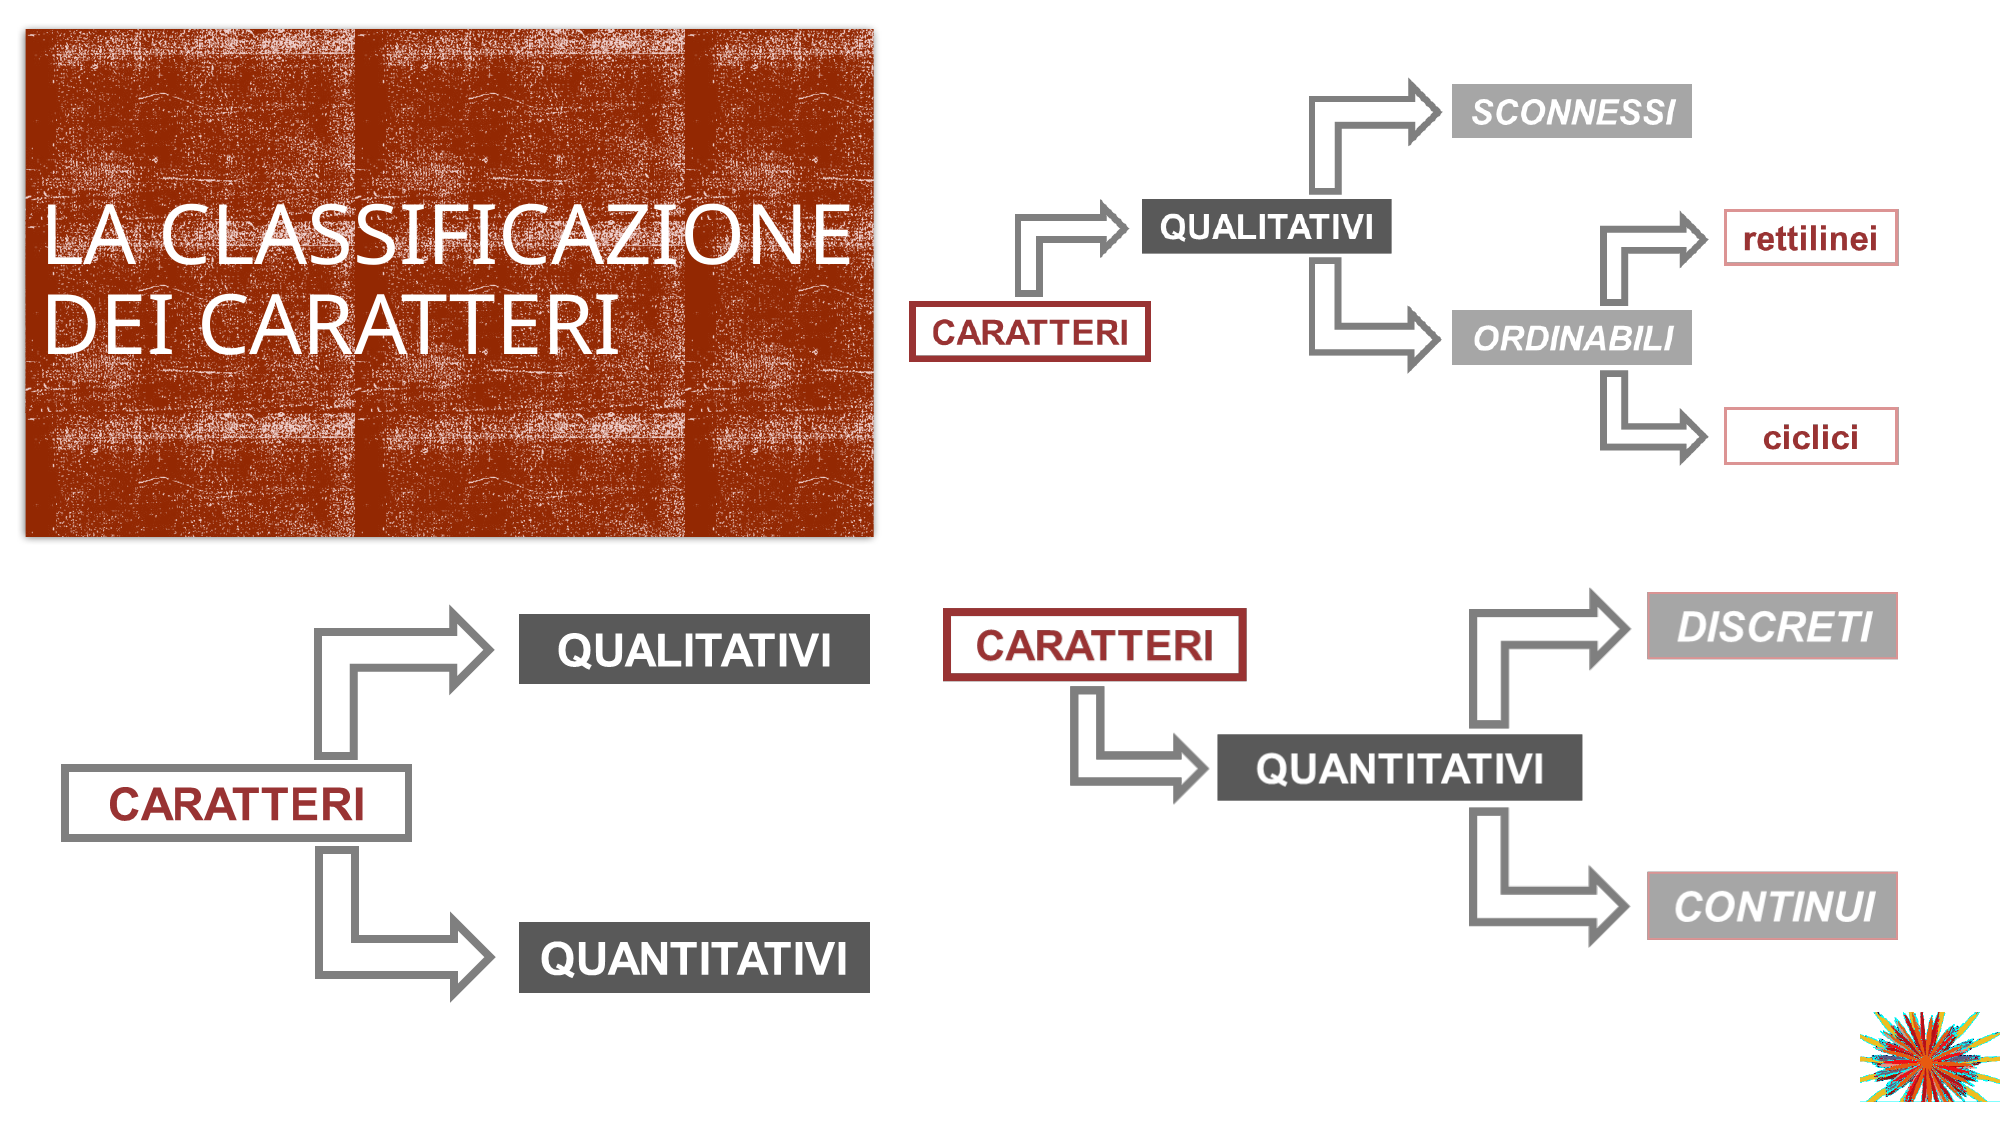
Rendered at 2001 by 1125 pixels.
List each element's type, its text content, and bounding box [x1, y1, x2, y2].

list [64, 607, 873, 1010]
title La classificazione dei caratteri [25, 29, 874, 537]
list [914, 82, 1896, 475]
picture [1860, 1012, 2000, 1102]
picture [943, 587, 1899, 957]
